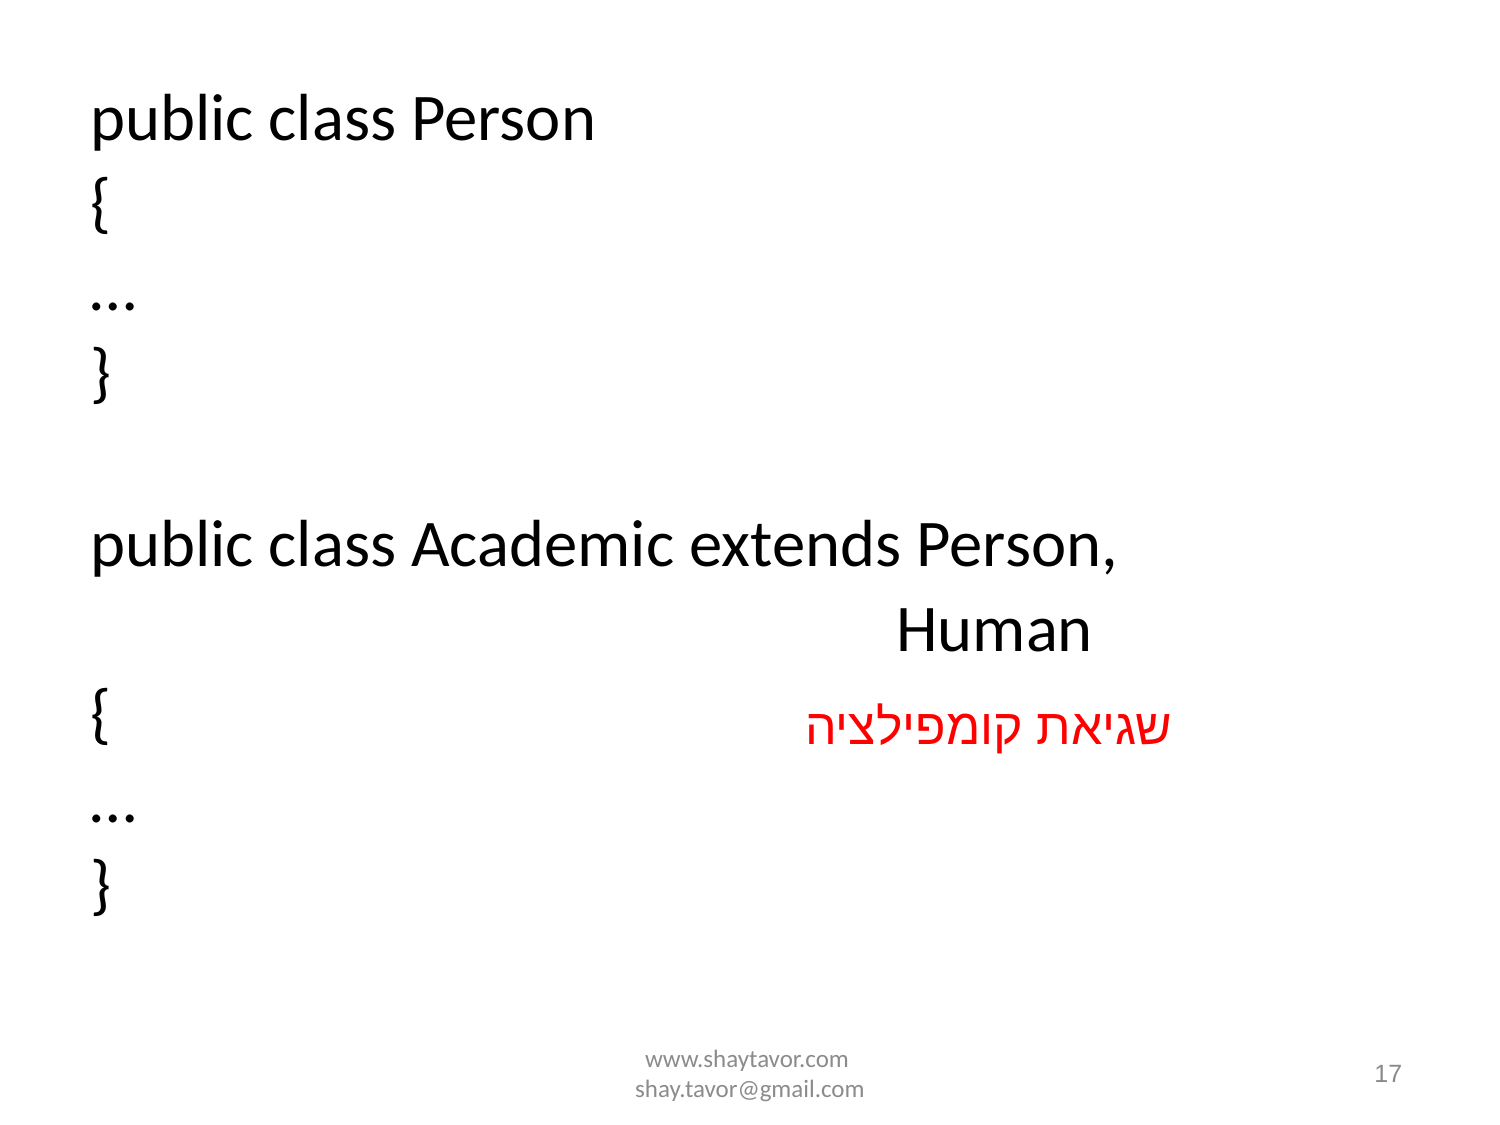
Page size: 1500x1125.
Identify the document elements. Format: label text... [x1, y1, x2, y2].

slide_number 17 [1359, 1042, 1425, 1103]
text_box שגיאת קומפילציה [774, 687, 1188, 763]
list public class Person { … } public class Academic extends Person, Human { … } [75, 75, 1425, 1005]
footer www.shaytavor.com shay.tavor@gmail.com [512, 1042, 988, 1103]
